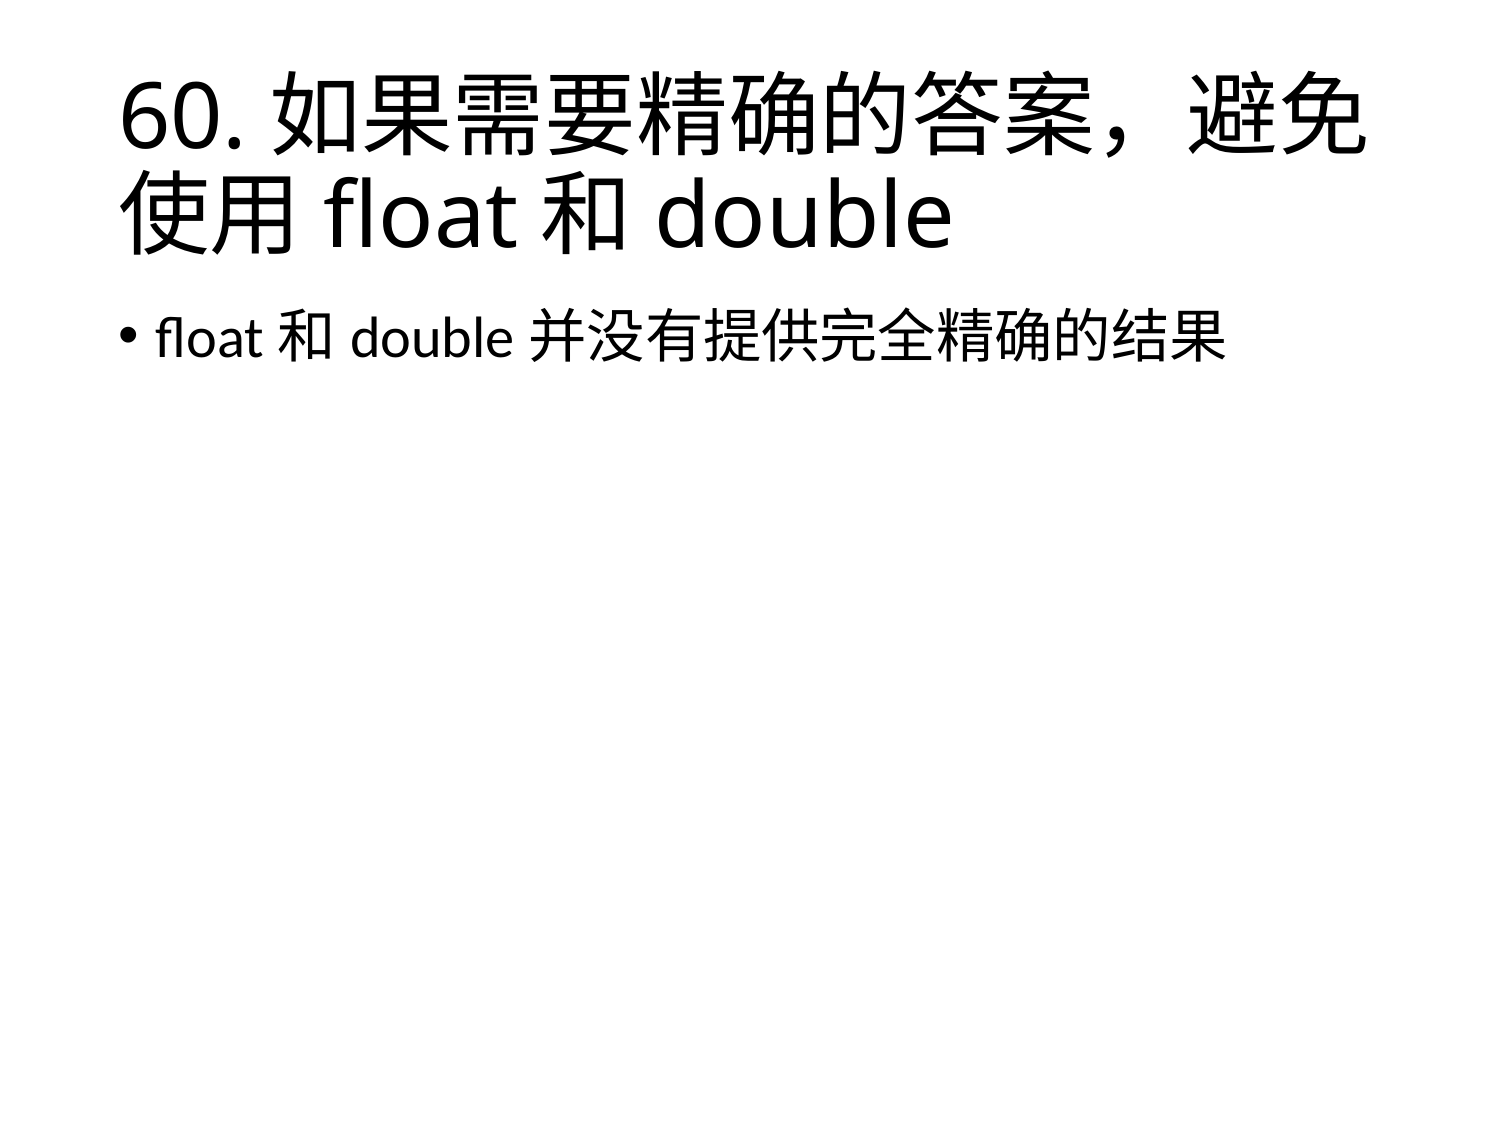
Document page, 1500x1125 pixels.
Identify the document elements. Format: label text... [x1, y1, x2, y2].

title 60.如果需要精确的答案，避免使用float和double [103, 59, 1397, 278]
list float和double并没有提供完全精确的结果 [103, 299, 1397, 1014]
